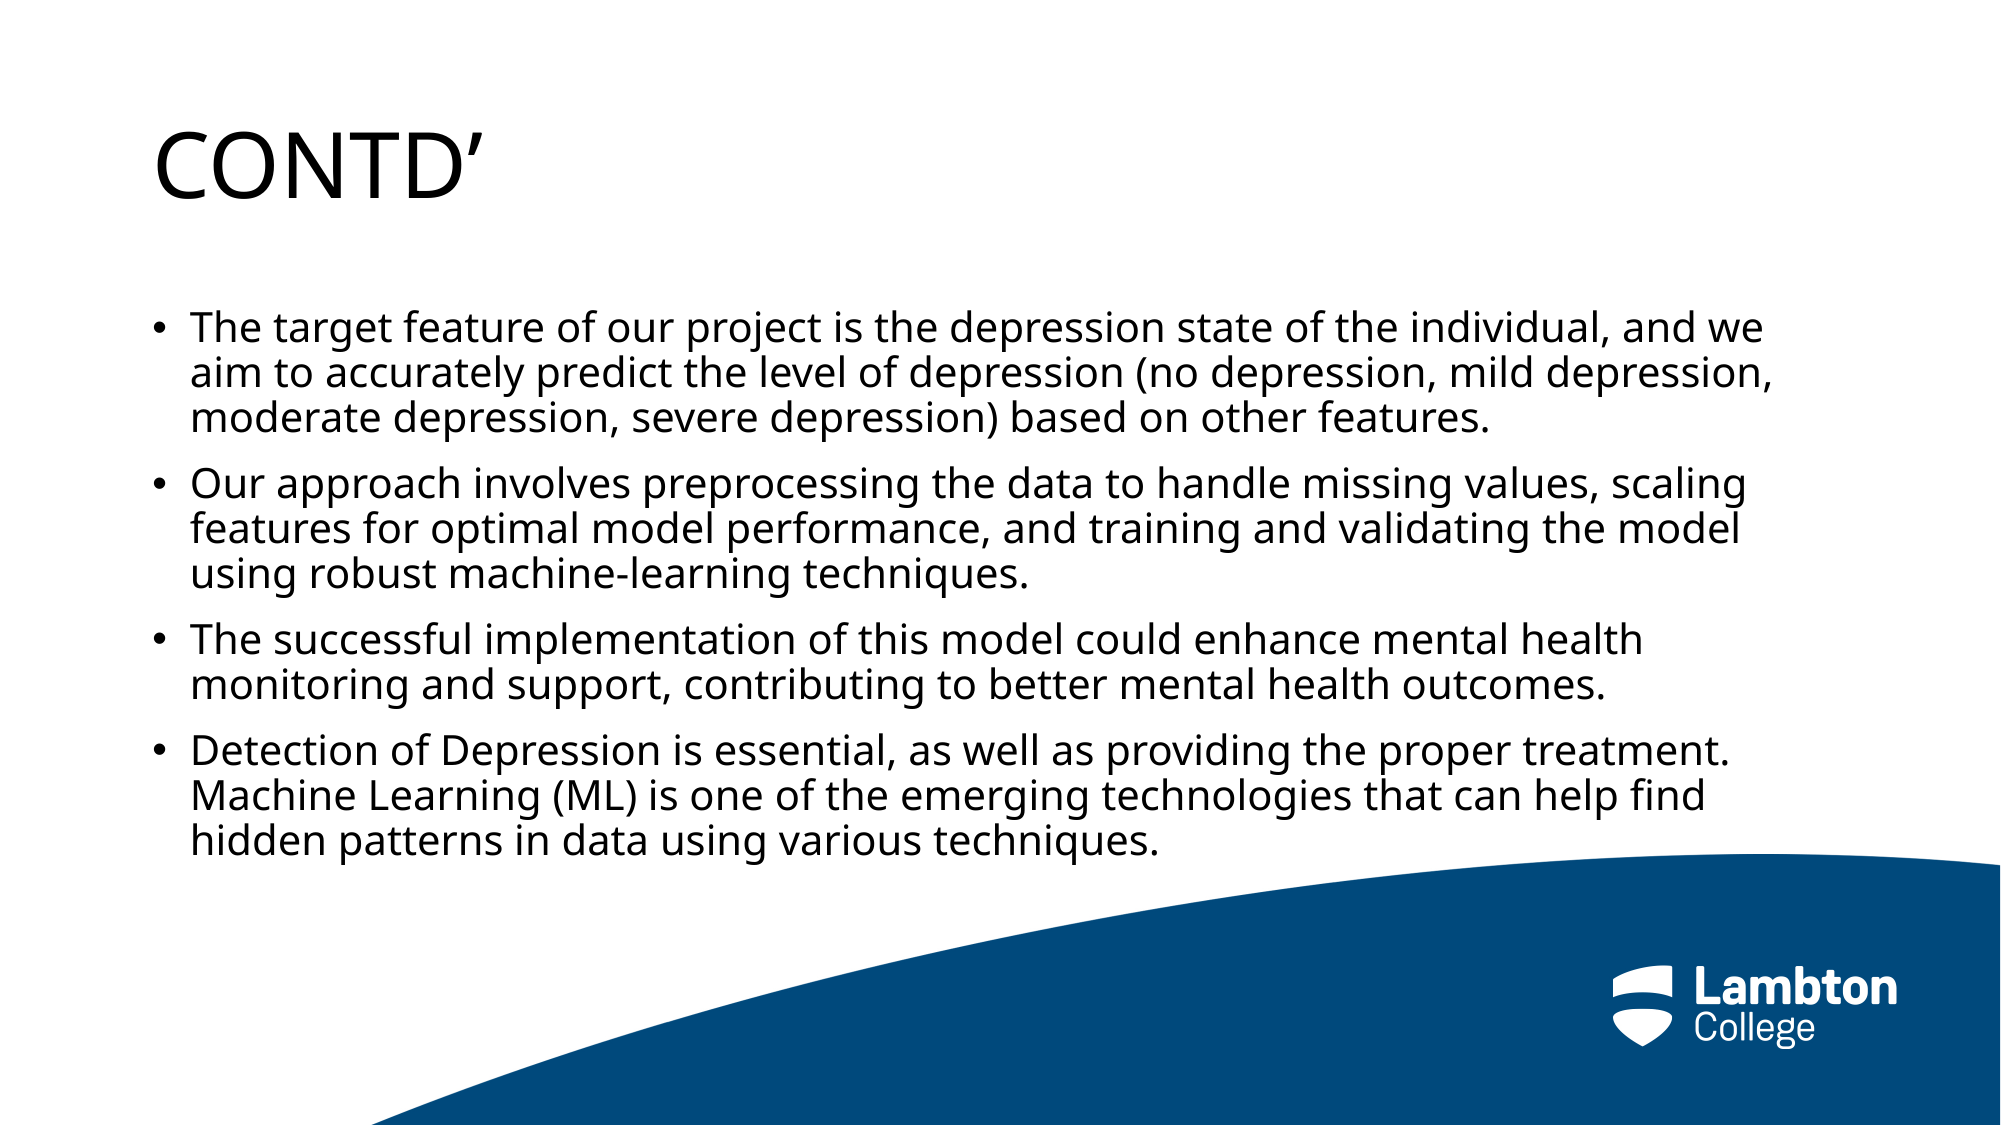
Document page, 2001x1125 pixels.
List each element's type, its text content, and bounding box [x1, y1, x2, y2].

list The target feature of our project is the depression state of the individual, and we aim to accurately predict the level of depression (no depression, mild depression, moderate depression, severe depression) based on other features. Our approach involves preprocessing the data to handle missing values, scaling features for optimal model performance, and training and validating the model using robust machine-learning techniques. The successful implementation of this model could enhance mental health monitoring and support, contributing to better mental health outcomes. Detection of Depression is essential, as well as providing the proper treatment. Machine Learning (ML) is one of the emerging technologies that can help find hidden patterns in data using various techniques. [137, 299, 1863, 1014]
title CONTD’ [137, 59, 1863, 278]
picture [0, 0, 2001, 1125]
